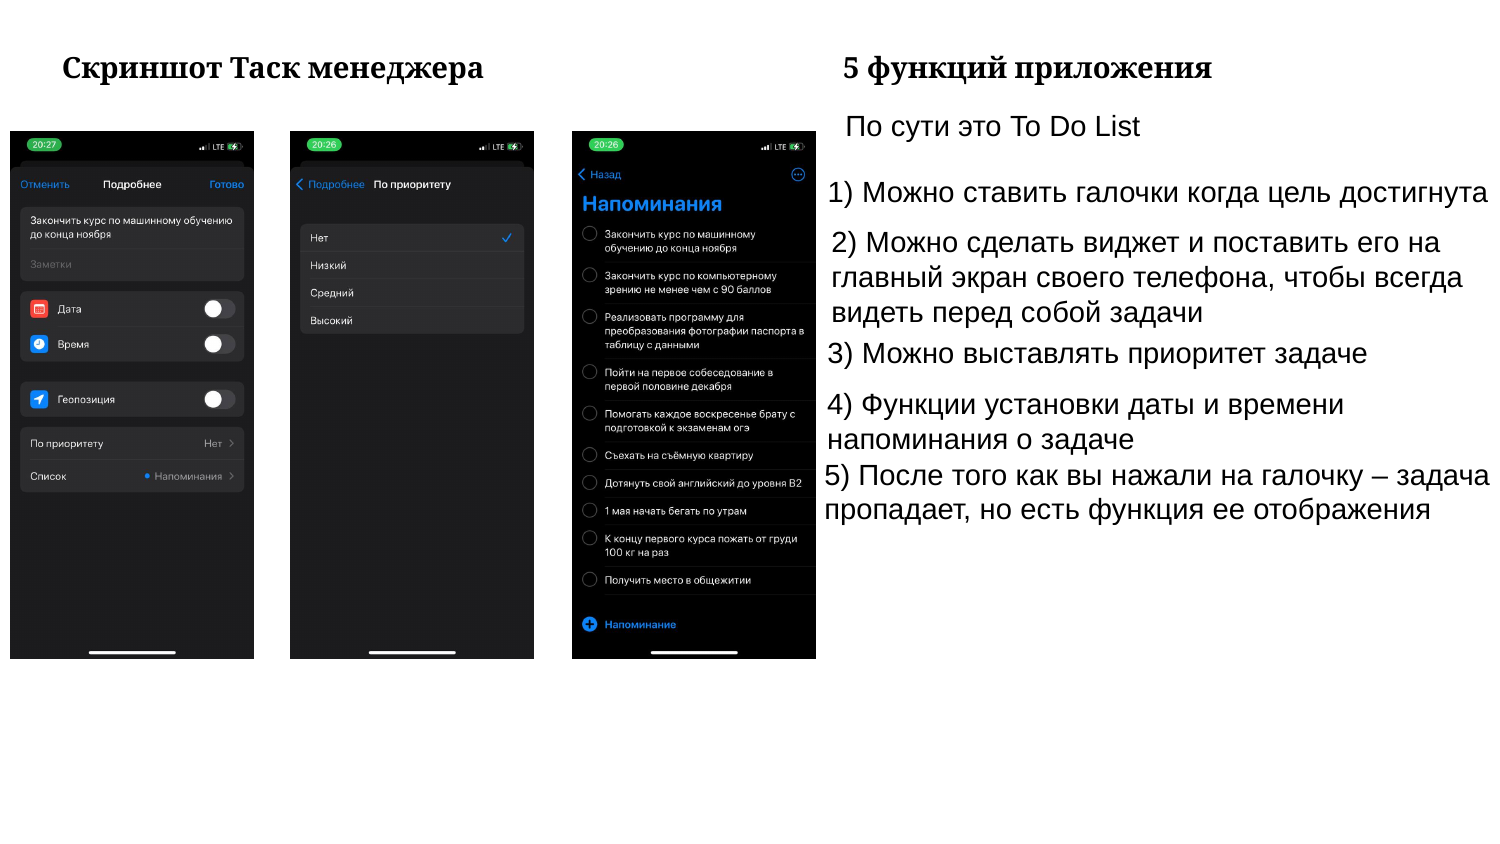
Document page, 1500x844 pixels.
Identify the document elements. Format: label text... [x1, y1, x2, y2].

picture [289, 131, 534, 659]
text_box 3) Можно выставлять приоритет задаче [821, 327, 1384, 378]
picture [571, 131, 816, 659]
text_box 5) После того как вы нажали на галочку – задача пропадает, но есть функция ее отображения [821, 448, 1500, 534]
picture [10, 131, 255, 659]
text_box Скриншот Таск менеджера [46, 34, 680, 100]
text_box По сути это To Do List [830, 100, 1156, 150]
text_box 4) Функции установки даты и времени напоминания о задаче [821, 377, 1369, 448]
text_box 2) Можно сделать виджет и поставить его на главный экран своего телефона, чтобы всегда видеть перед собой задачи [821, 216, 1479, 336]
text_box 1) Можно ставить галочки когда цель достигнута [821, 165, 1500, 216]
text_box 5 функций приложения [828, 34, 1461, 100]
